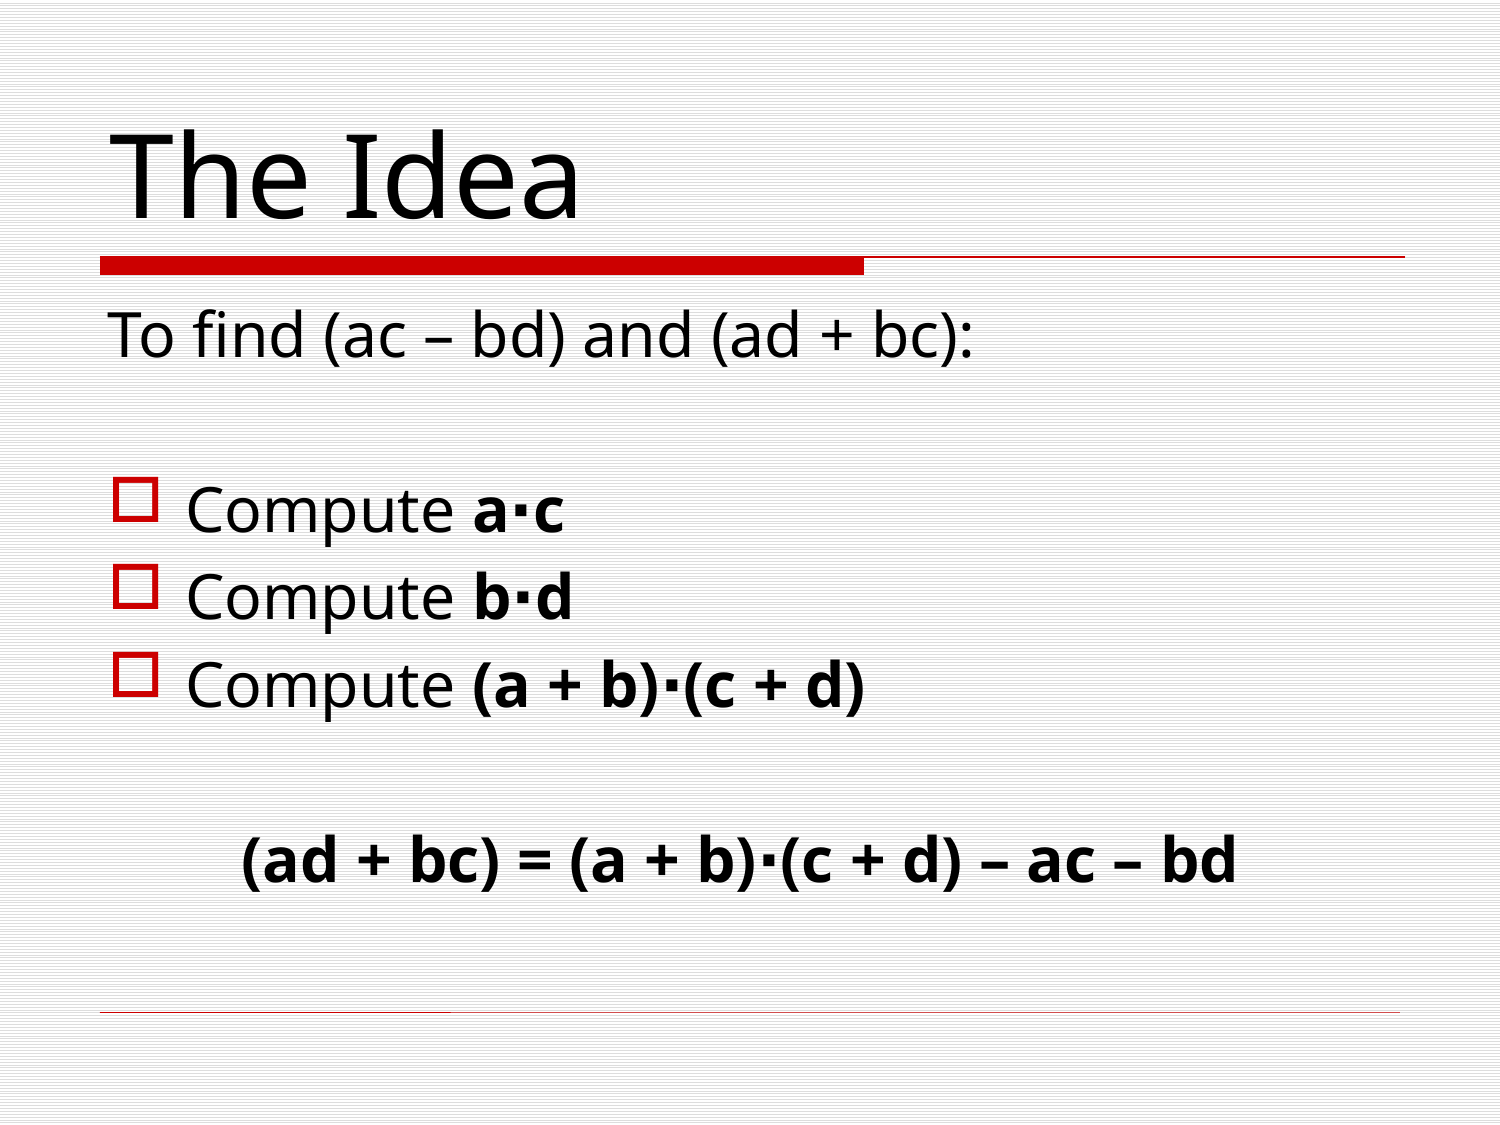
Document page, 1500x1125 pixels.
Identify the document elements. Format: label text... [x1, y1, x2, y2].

list To find (ac – bd) and (ad + bc): Compute a∙c Compute b∙d Compute (a + b)∙(c + d) (ad + bc) = (a + b)∙(c + d) – ac – bd [92, 287, 1406, 988]
title The Idea [94, 50, 1407, 250]
